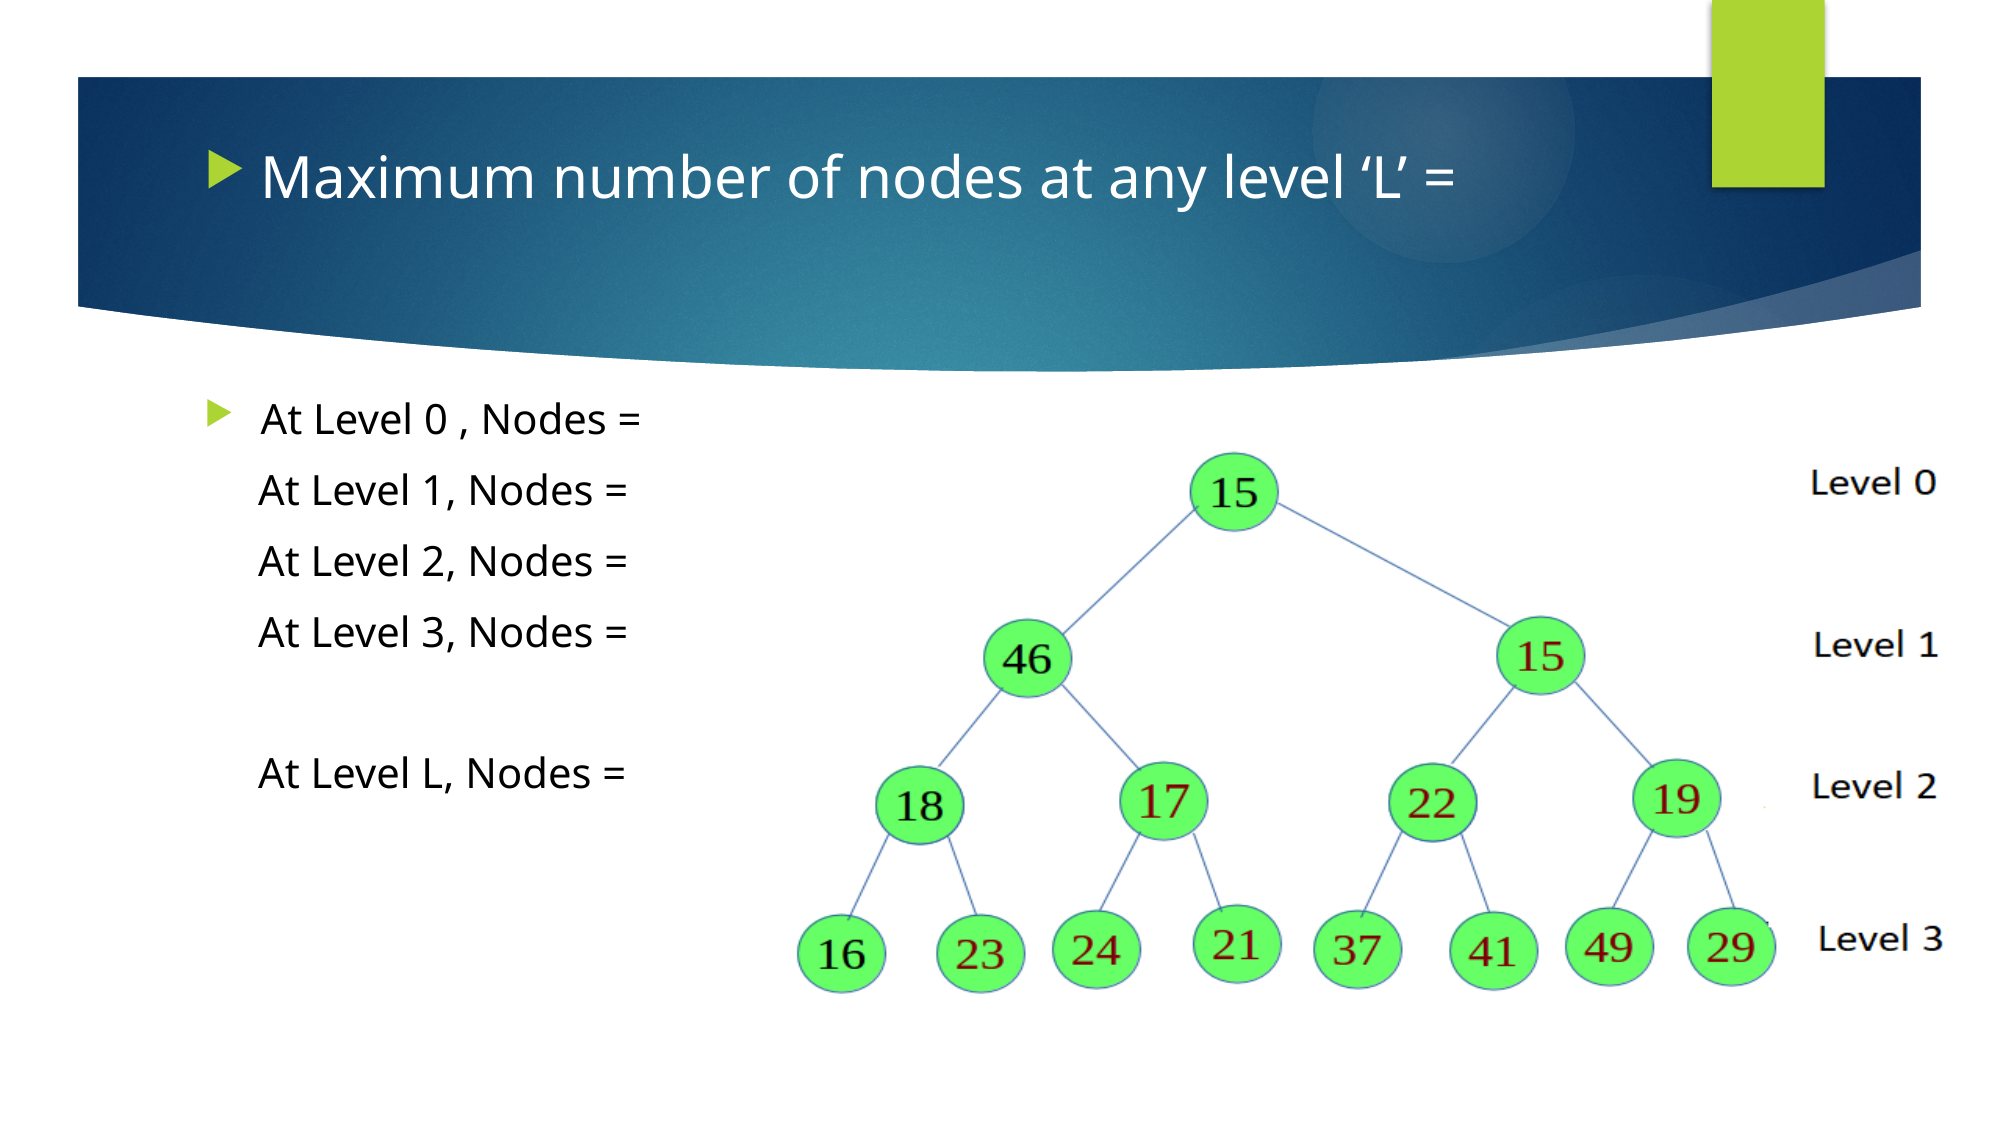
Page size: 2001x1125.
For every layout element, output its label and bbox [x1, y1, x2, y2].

picture [763, 395, 1983, 1038]
